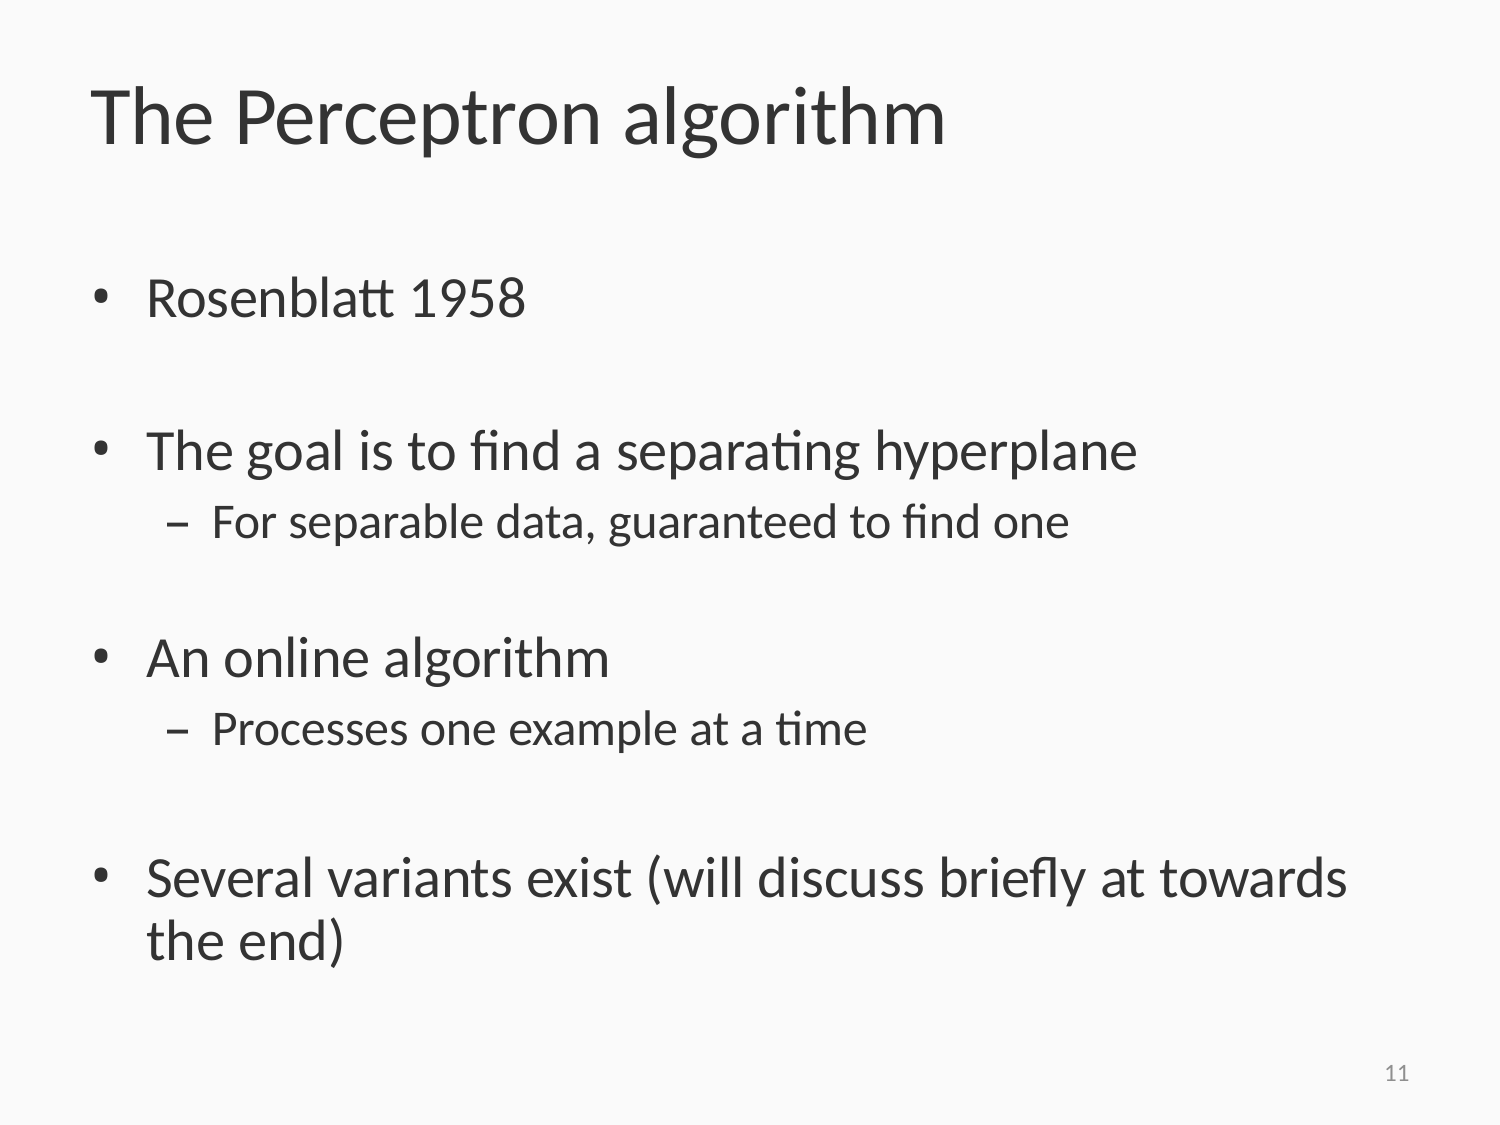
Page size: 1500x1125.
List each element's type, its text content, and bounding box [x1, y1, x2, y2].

slide_number 11 [1377, 1055, 1416, 1125]
title The Perceptron algorithm [87, 59, 958, 249]
text_box Rosenblatt 1958 The goal is to find a separating hyperplane For separable data, guaranteed to find one An online algorithm Processes one example at a time Several variants exist (will discuss briefly at towards the end) [87, 257, 1364, 973]
